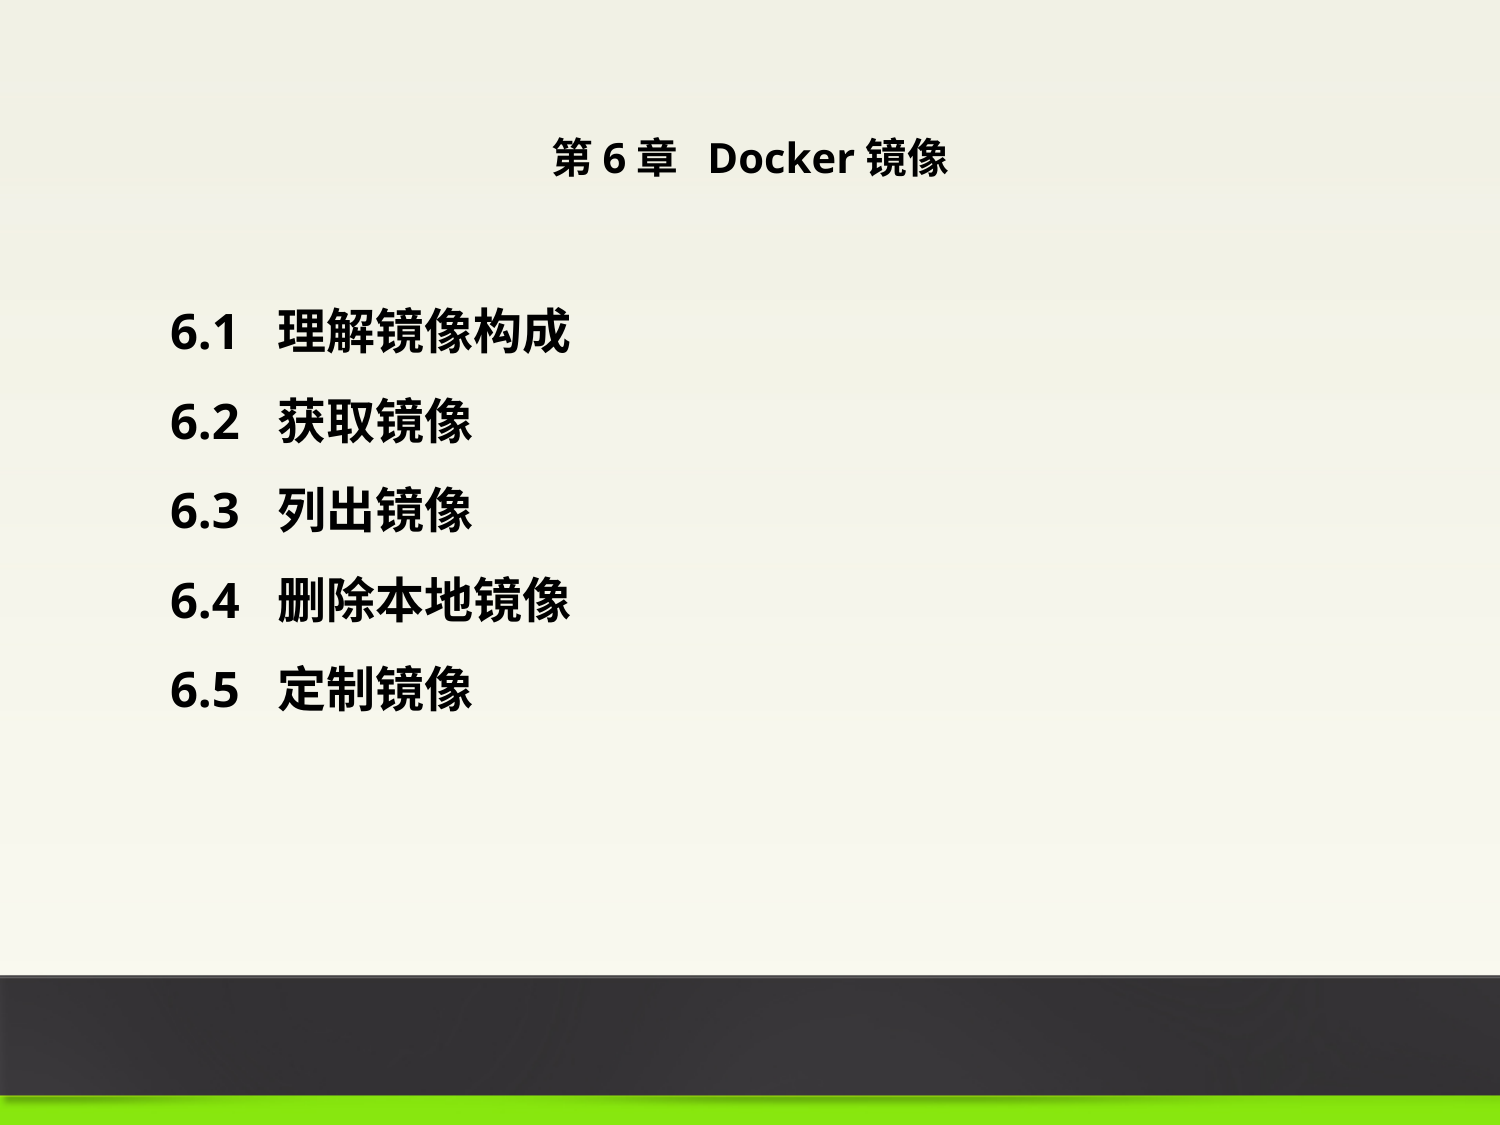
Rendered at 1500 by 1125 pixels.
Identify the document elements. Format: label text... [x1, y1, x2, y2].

title 第6章 Docker镜像 [74, 44, 1426, 234]
picture [0, 0, 1500, 1125]
list 6.1 理解镜像构成 6.2 获取镜像 6.3 列出镜像 6.4 删除本地镜像 6.5 定制镜像 [74, 261, 1426, 1006]
